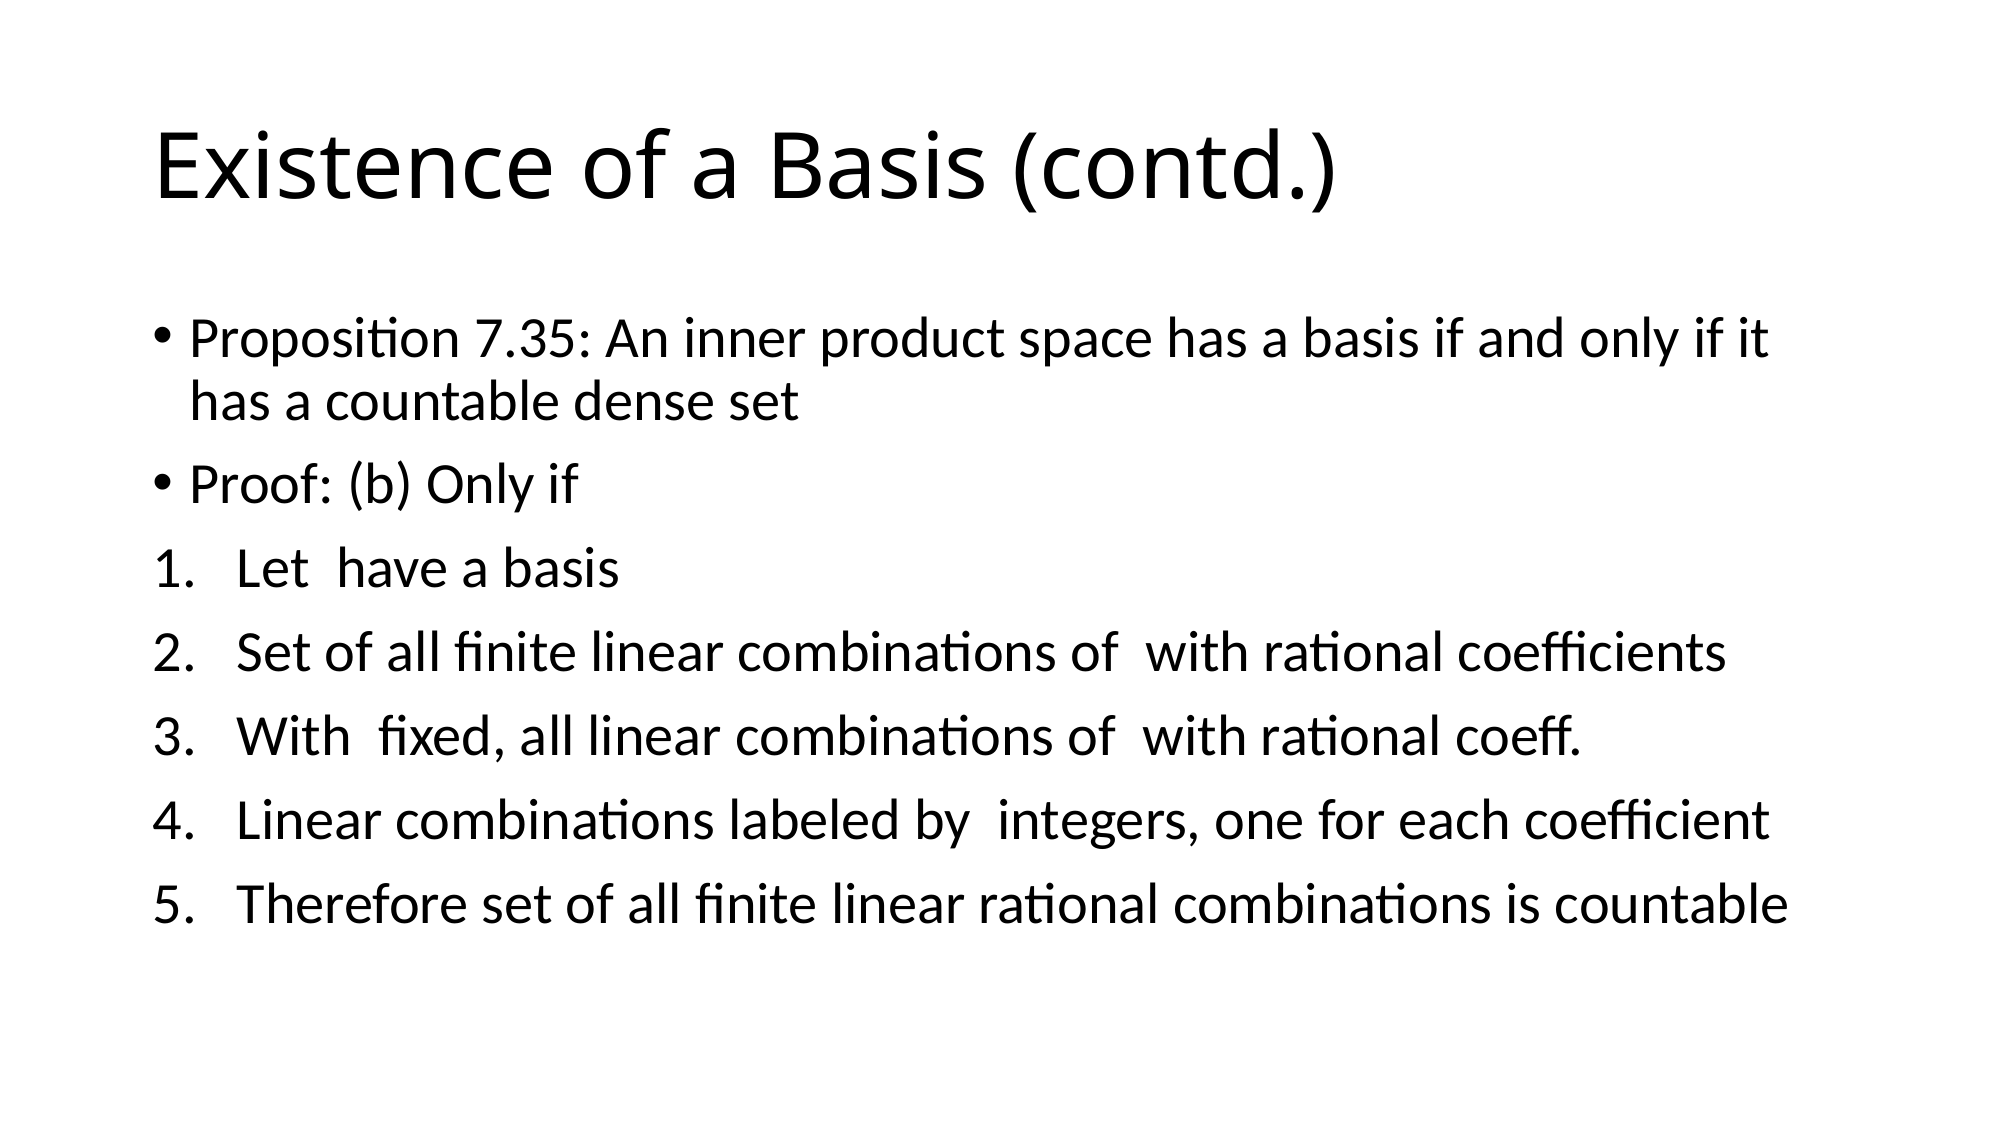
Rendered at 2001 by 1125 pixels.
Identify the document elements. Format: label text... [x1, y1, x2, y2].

title Existence of a Basis (contd.) [137, 59, 1863, 278]
